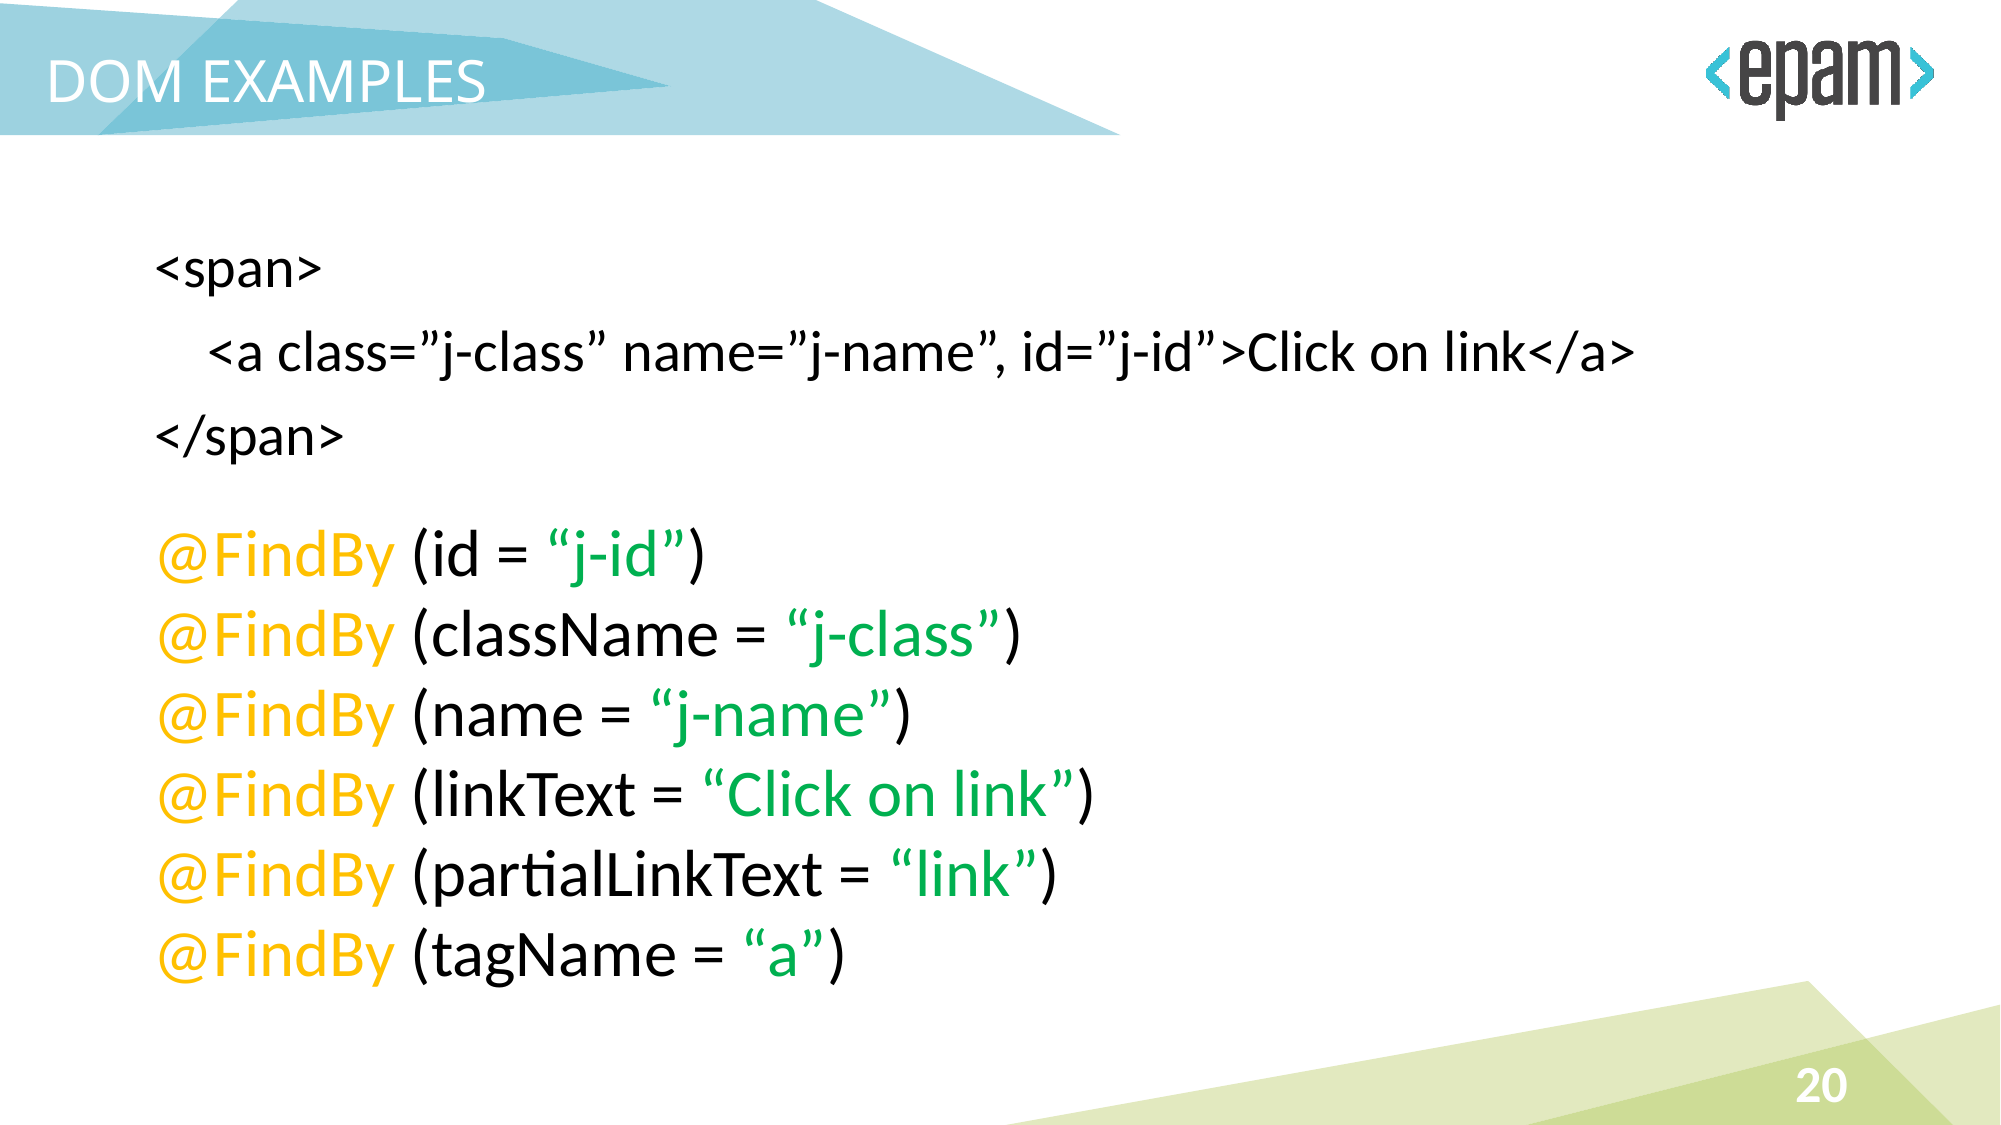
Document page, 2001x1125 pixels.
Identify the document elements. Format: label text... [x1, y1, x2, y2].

picture [1682, 19, 1957, 127]
list <span> <a class=”j-class” name=”j-name”, id=”j-id”>Click on link</a> </span> [139, 230, 1902, 503]
slide_number 20 [1412, 1042, 1863, 1103]
list DOM examples [30, 36, 2000, 158]
text_box @FindBy (id = “j-id”) @FindBy (className = “j-class”) @FindBy (name = “j-name”) @FindBy (linkText = “Click on link”) @FindBy (partialLinkText = “link”) @FindBy (tagName = “a”) [139, 502, 1188, 1077]
